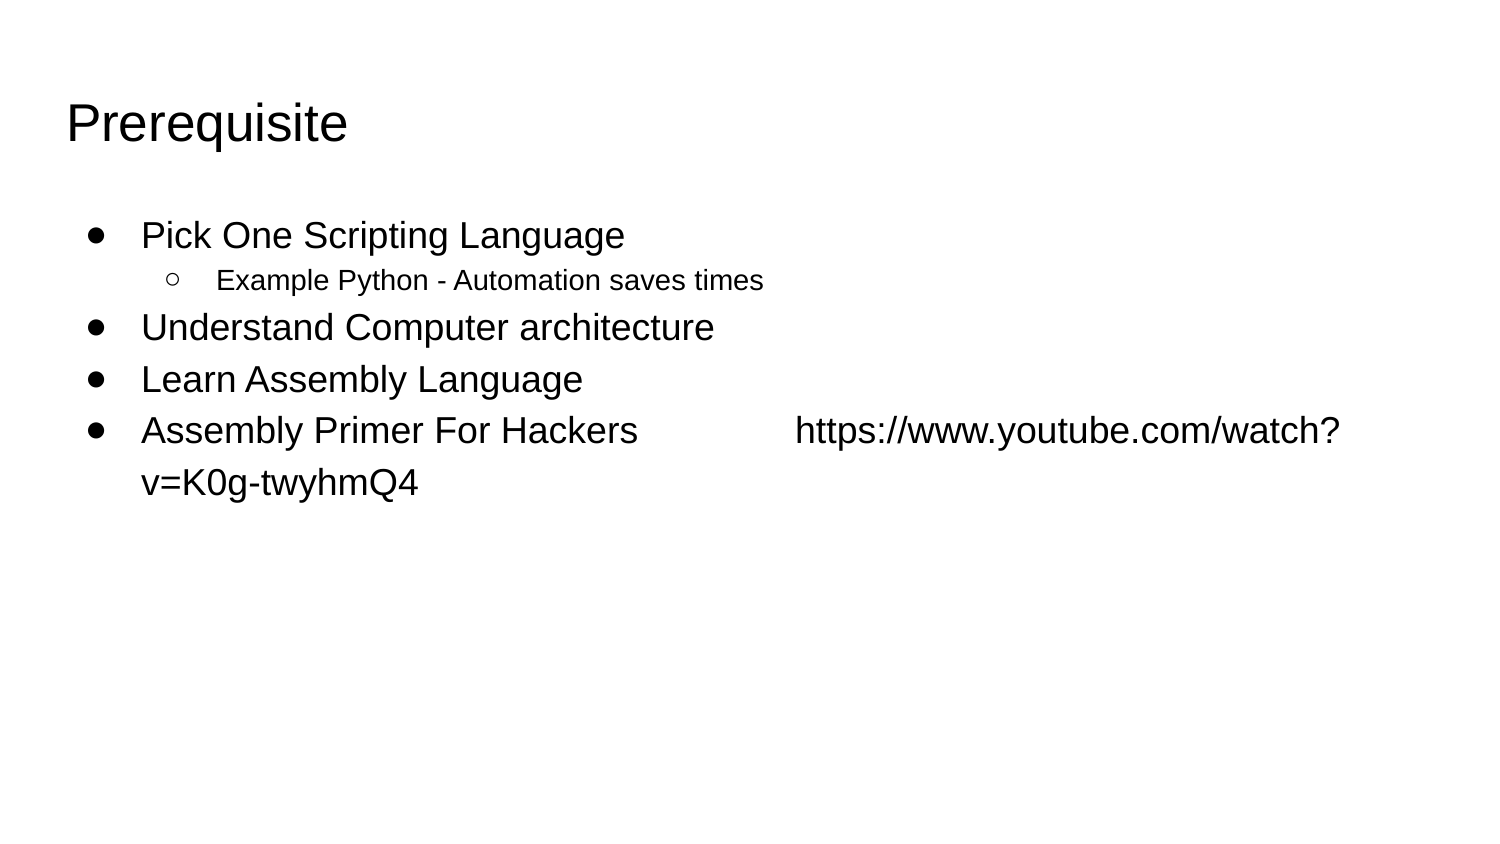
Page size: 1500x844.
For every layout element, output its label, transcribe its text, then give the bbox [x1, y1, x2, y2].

title Prerequisite [51, 72, 1449, 167]
list Pick One Scripting Language Example Python - Automation saves times Understand Computer architecture Learn Assembly Language Assembly Primer For Hackers https://www.youtube.com/watch?v=K0g-twyhmQ4 [51, 189, 1449, 750]
